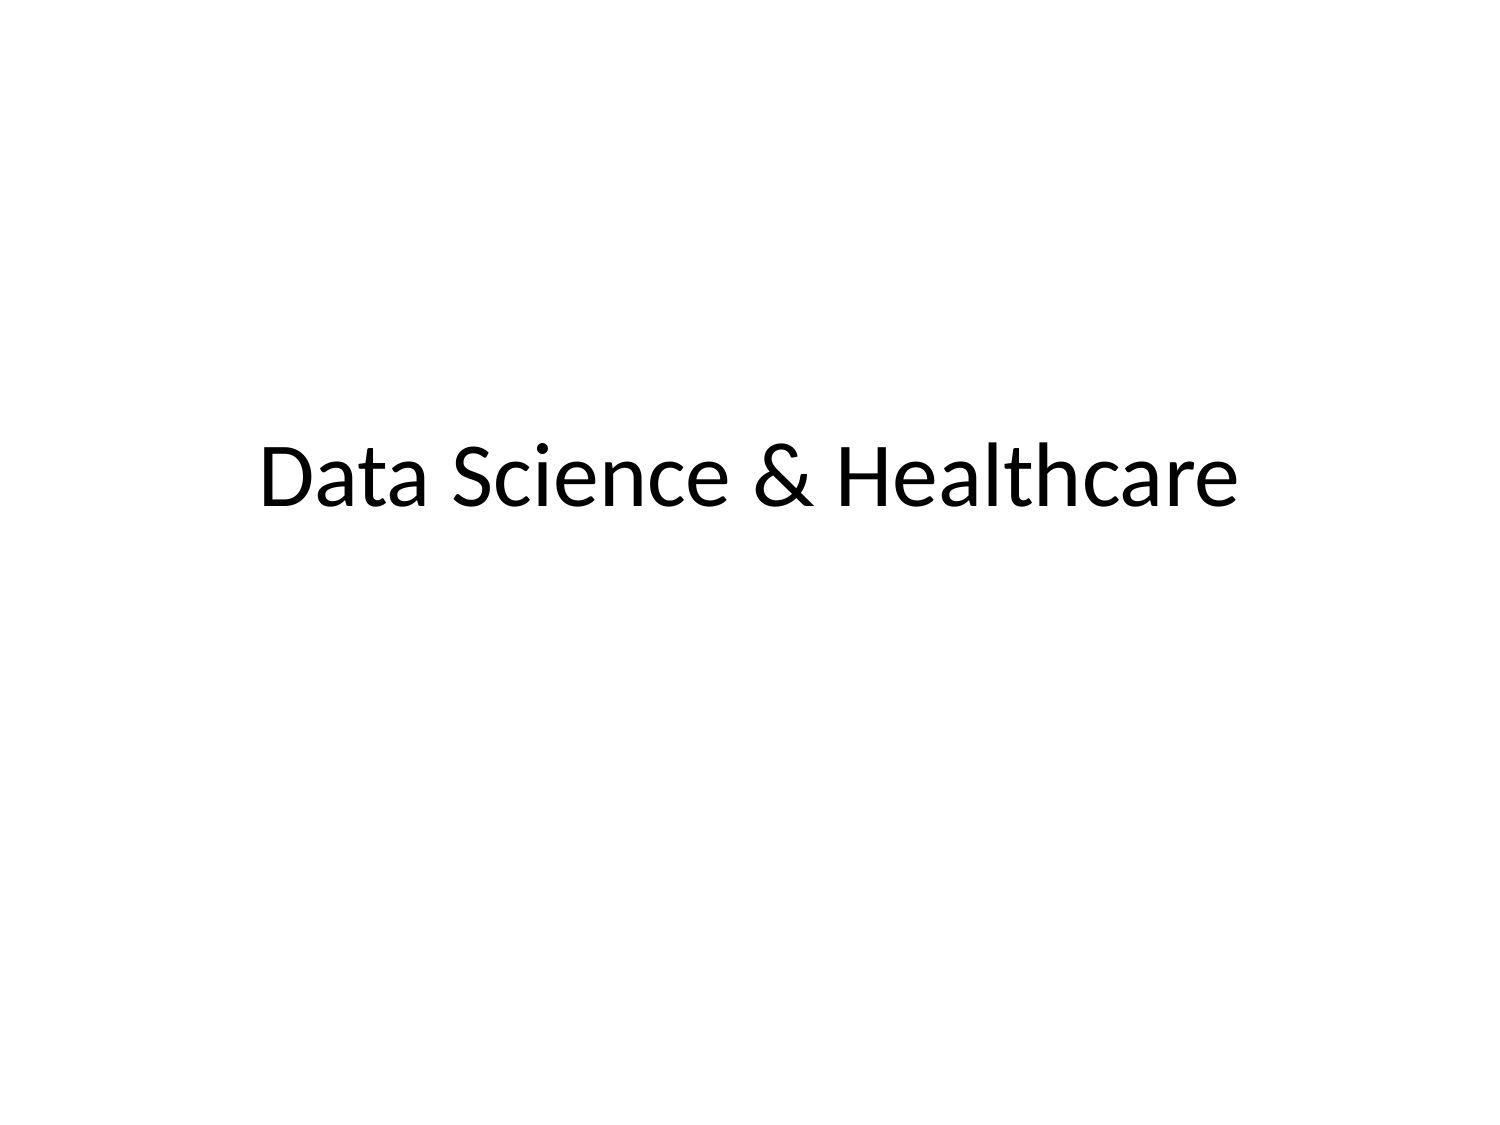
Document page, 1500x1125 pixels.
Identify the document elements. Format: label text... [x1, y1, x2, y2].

title Data Science & Healthcare [112, 349, 1388, 591]
